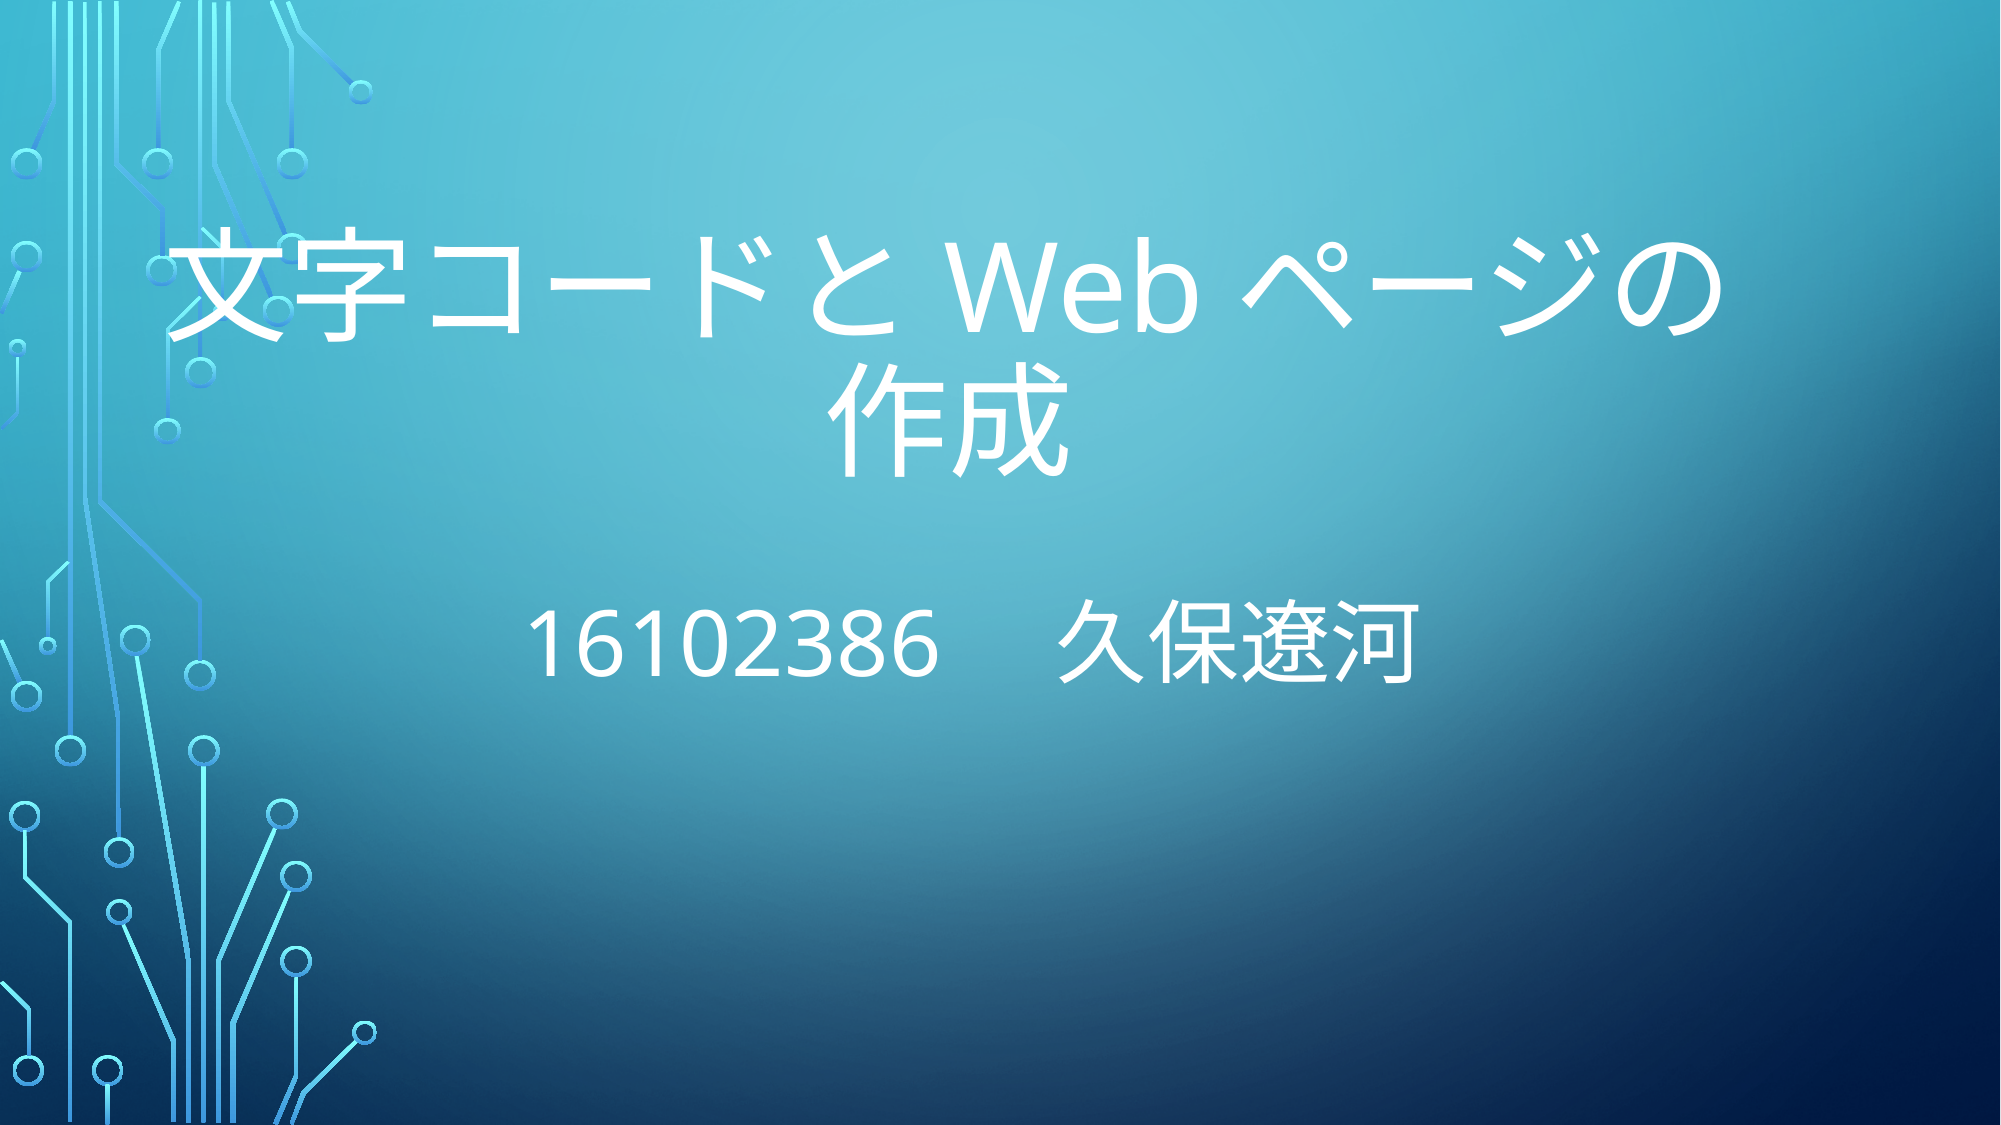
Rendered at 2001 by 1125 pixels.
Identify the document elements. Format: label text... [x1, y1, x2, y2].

title 文字コードとWebページの作成 [107, 110, 1789, 502]
subtitle 16102386 久保遼河 [251, 555, 1694, 828]
